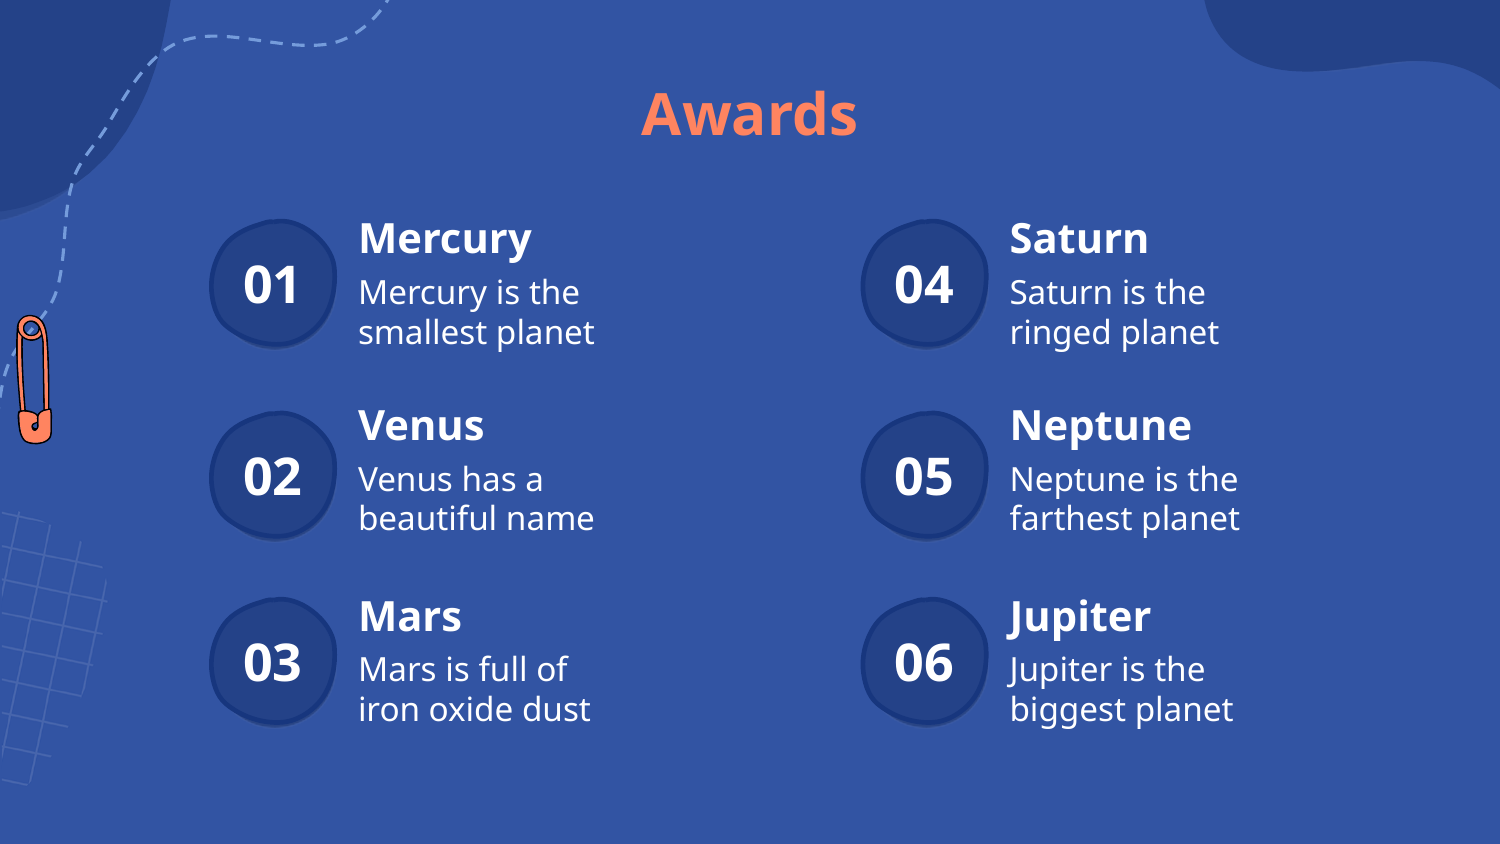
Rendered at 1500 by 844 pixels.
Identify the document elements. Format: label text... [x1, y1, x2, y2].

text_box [862, 598, 987, 723]
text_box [862, 220, 987, 345]
subtitle Neptune is the farthest planet [994, 467, 1289, 528]
subtitle Mars is full of iron oxide dust [343, 658, 638, 719]
subtitle Venus [343, 405, 574, 443]
subtitle Jupiter is the biggest planet [994, 658, 1289, 719]
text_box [211, 220, 335, 345]
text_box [862, 412, 987, 537]
subtitle Venus has a beautiful name [343, 467, 638, 528]
subtitle Jupiter [994, 596, 1226, 634]
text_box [211, 412, 335, 537]
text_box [211, 598, 335, 723]
subtitle Mercury is the smallest planet [343, 281, 637, 342]
subtitle Saturn [994, 218, 1226, 256]
subtitle Neptune [994, 405, 1226, 443]
subtitle Saturn is the ringed planet [994, 281, 1289, 342]
subtitle Mars [343, 596, 574, 634]
subtitle Mercury [343, 218, 575, 256]
picture [1, 291, 117, 844]
title Awards [116, 88, 1383, 137]
